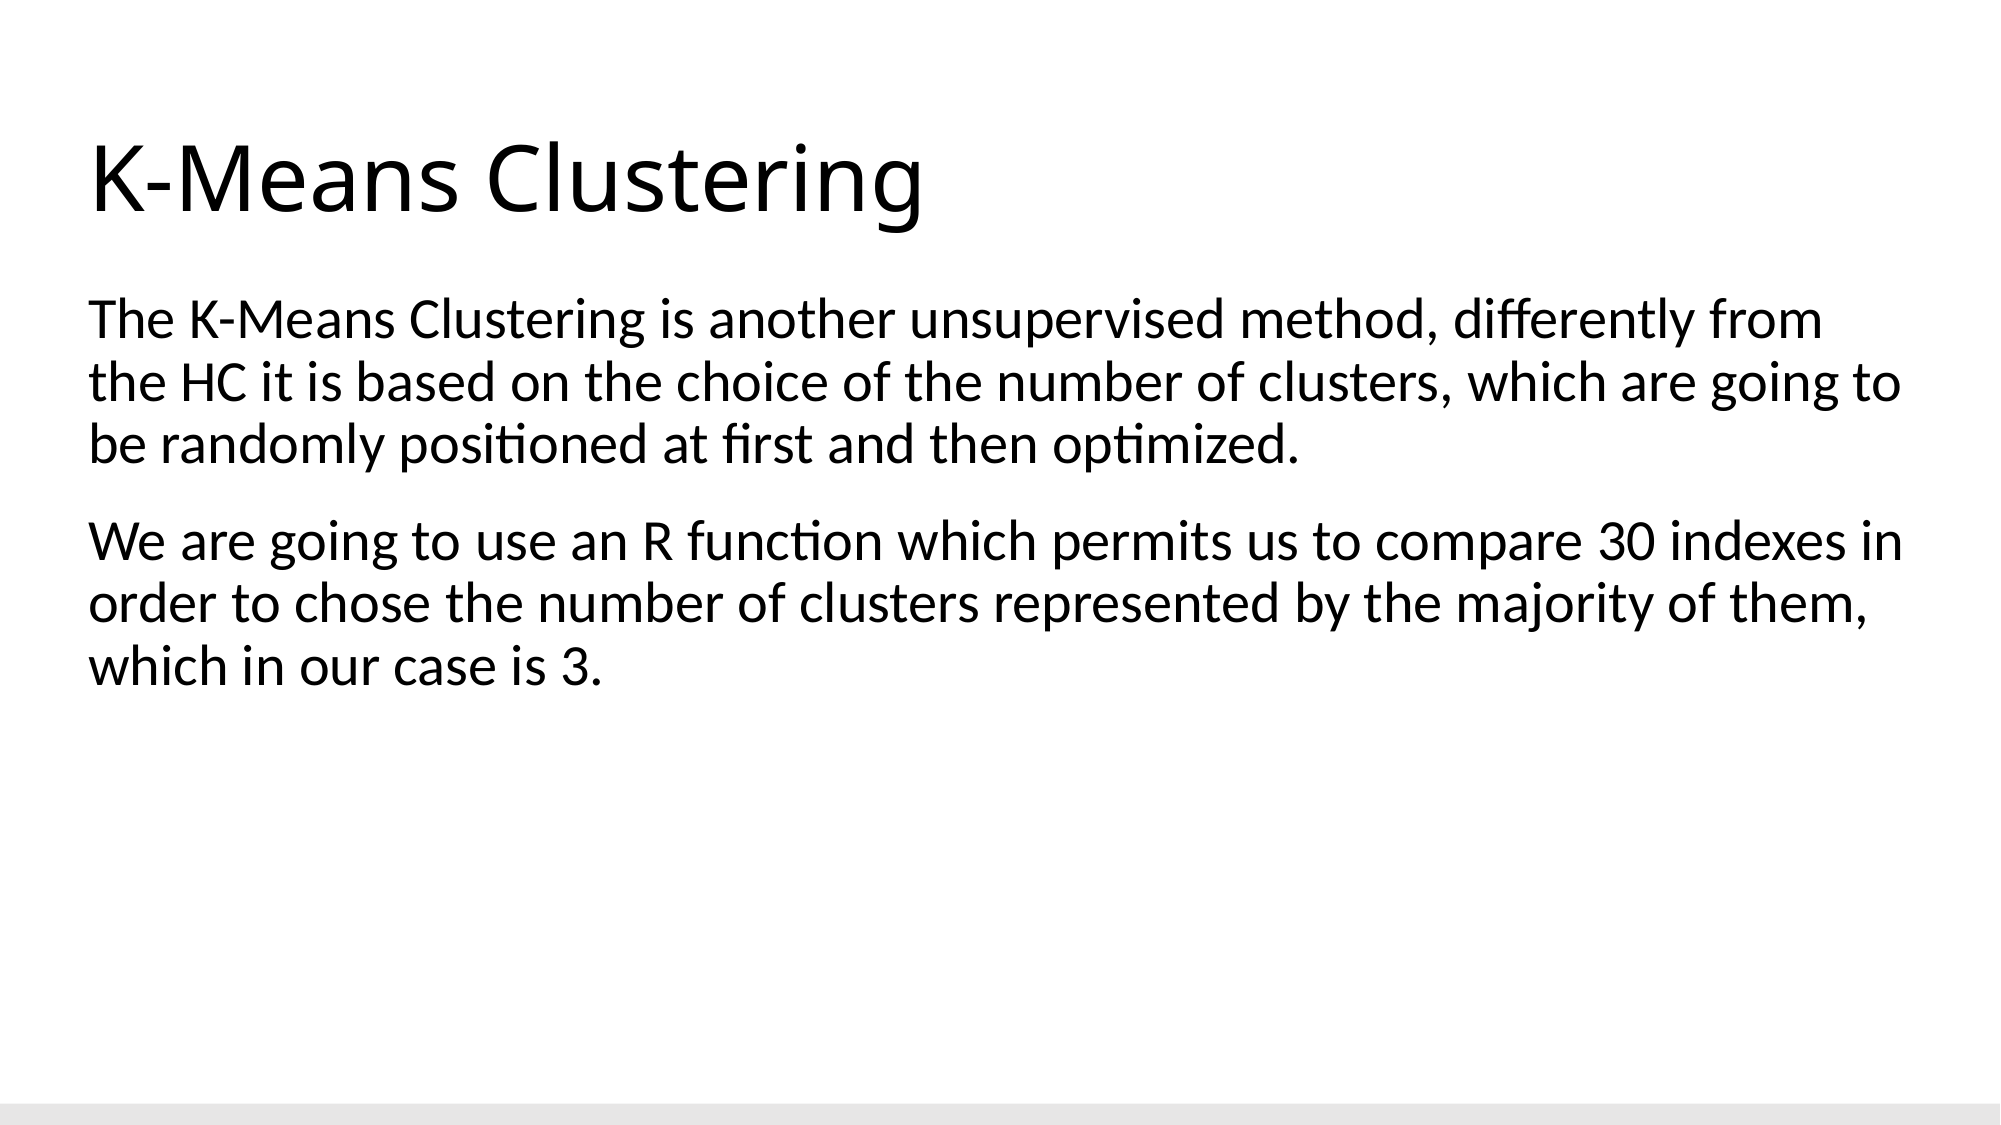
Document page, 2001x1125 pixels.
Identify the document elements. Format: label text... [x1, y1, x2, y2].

title K-Means Clustering [68, 69, 1932, 251]
list The K-Means Clustering is another unsupervised method, differently from the HC it is based on the choice of the number of clusters, which are going to be randomly positioned at first and then optimized. We are going to use an R function which permits us to compare 30 indexes in order to chose the number of clusters represented by the majority of them, which in our case is 3. [68, 267, 1932, 1002]
